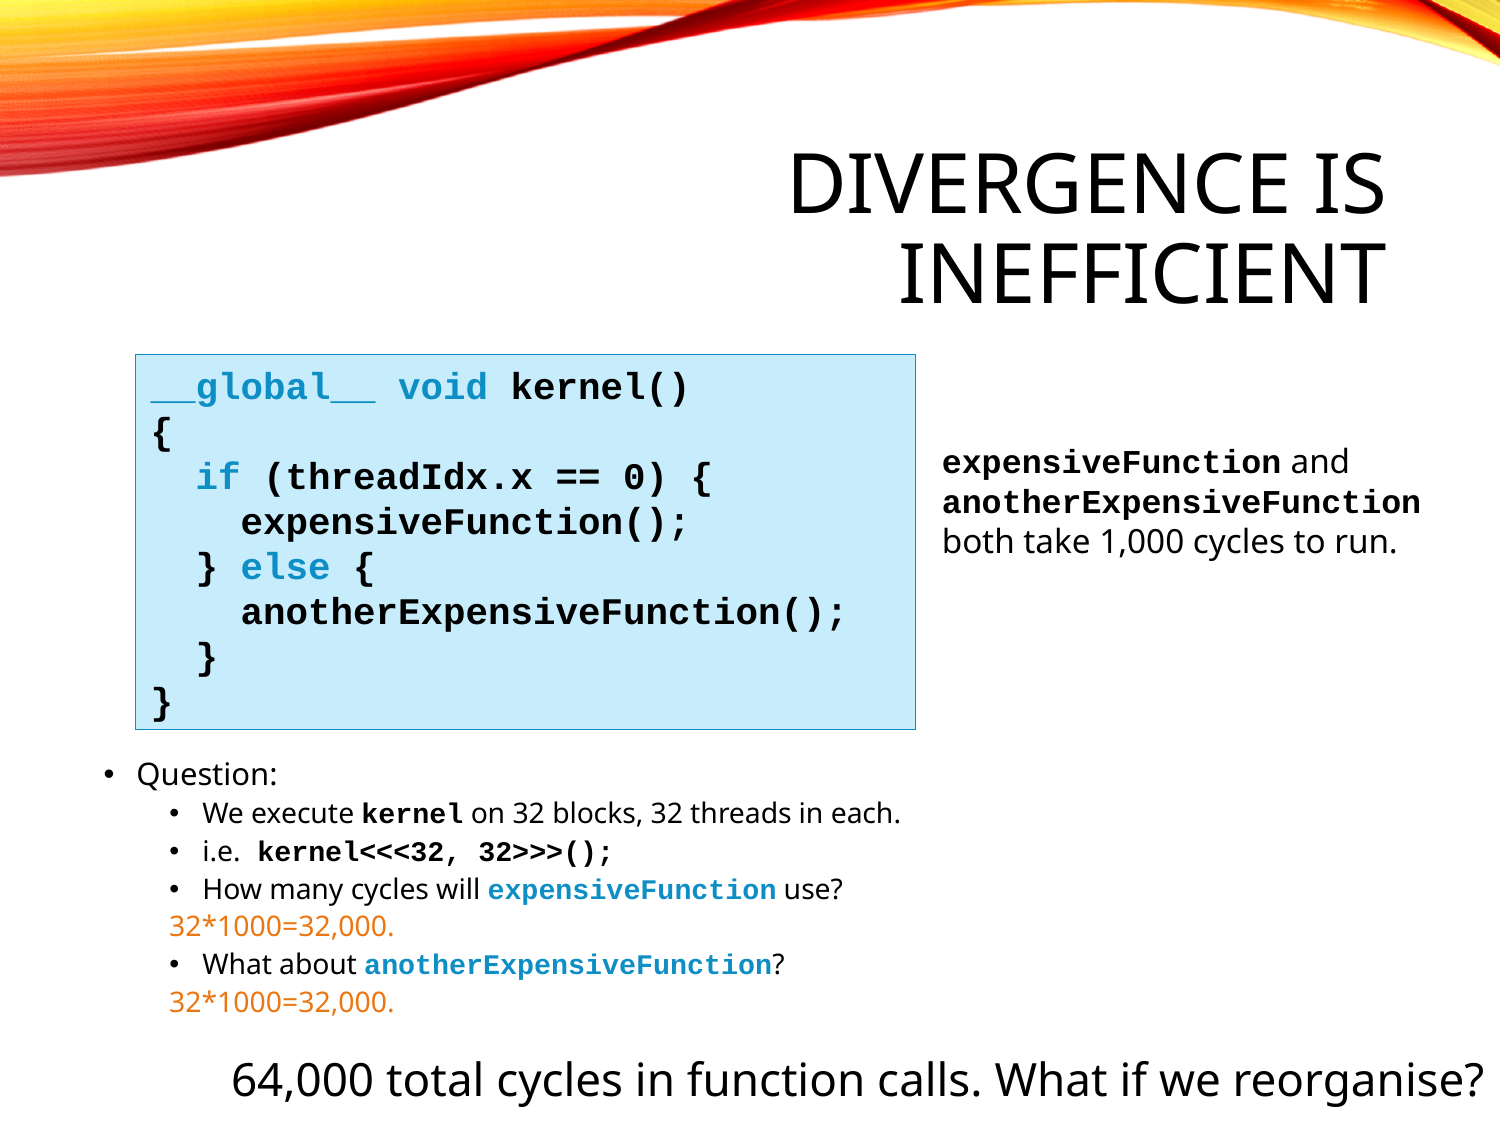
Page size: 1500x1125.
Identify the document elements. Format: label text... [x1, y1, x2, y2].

text_box expensiveFunction and anotherExpensiveFunction both take 1,000 cycles to run. [927, 432, 1483, 567]
title Divergence is inefficient [356, 125, 1403, 338]
text_box __global__ void kernel() { if (threadIdx.x == 0) { expensiveFunction(); } else { anotherExpensiveFunction(); } } [135, 354, 916, 730]
list Question: We execute kernel on 32 blocks, 32 threads in each. i.e. kernel<<<32, 32>>>(); How many cycles will expensiveFunction use? 32*1000=32,000. What about anotherExpensiveFunction? 32*1000=32,000. [88, 751, 1403, 1028]
text_box 64,000 total cycles in function calls. What if we reorganise? [47, 1043, 1500, 1114]
picture [0, 0, 1500, 178]
